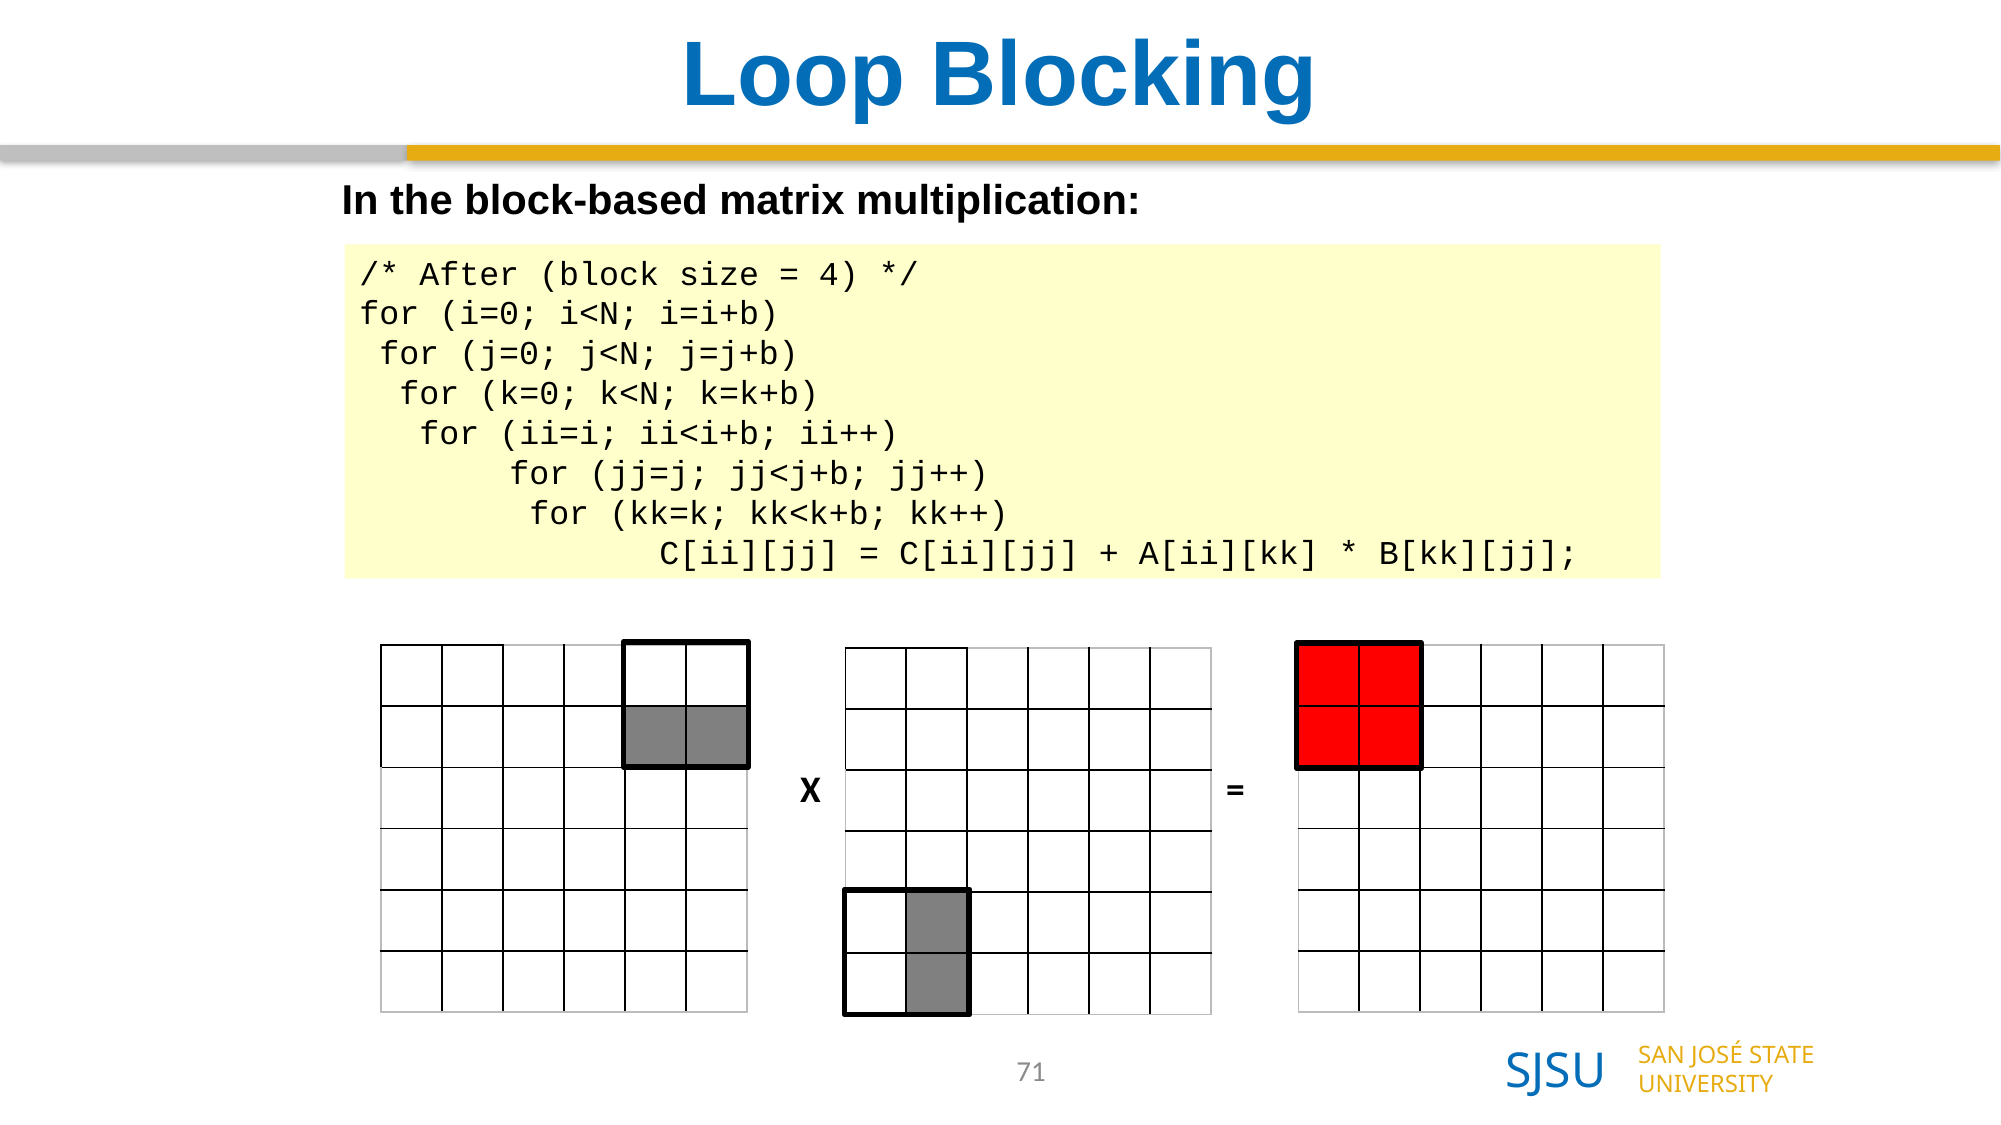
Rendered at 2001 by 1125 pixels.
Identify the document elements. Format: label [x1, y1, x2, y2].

table_cell [504, 707, 563, 767]
table_header [907, 649, 966, 708]
table_header [504, 646, 563, 705]
table_header [968, 649, 1027, 708]
table_header [382, 646, 441, 705]
table_cell [443, 707, 502, 767]
text_box [1212, 757, 1260, 818]
table_cell [1090, 893, 1149, 952]
table_cell [687, 769, 746, 828]
title [99, 11, 1900, 126]
table_cell [504, 829, 563, 889]
table_header [1151, 649, 1210, 708]
table_cell [1151, 832, 1210, 891]
table_cell [687, 891, 746, 950]
table_cell [1151, 954, 1210, 1014]
table_header [1090, 649, 1149, 708]
table_cell [1604, 707, 1663, 767]
table_cell [1543, 829, 1602, 889]
table_cell [846, 710, 905, 769]
table_cell [1299, 770, 1358, 828]
text_box [621, 640, 751, 769]
table_cell [1421, 768, 1480, 828]
text_box [326, 165, 1157, 231]
table_cell [1543, 707, 1602, 767]
table_cell [1299, 829, 1358, 889]
table_cell [1360, 770, 1419, 828]
table_cell [972, 954, 1027, 1014]
table_cell [1299, 952, 1358, 1011]
table_cell [968, 771, 1027, 830]
table_cell [626, 829, 685, 889]
table_cell [1604, 829, 1663, 889]
table_cell [1543, 891, 1602, 950]
table_cell [1482, 768, 1541, 828]
table_cell [443, 768, 502, 828]
text_box [344, 244, 1661, 579]
table_header [443, 646, 502, 705]
table_cell [504, 891, 563, 950]
table_cell [1029, 832, 1088, 891]
table_cell [382, 829, 441, 889]
table_cell [846, 832, 905, 887]
table_cell [504, 768, 563, 828]
table_cell [1151, 893, 1210, 952]
table_header [1604, 646, 1663, 705]
table_cell [626, 891, 685, 950]
table_cell [443, 829, 502, 889]
table_cell [626, 952, 685, 1011]
table_cell [1029, 893, 1088, 952]
table_cell [1423, 707, 1480, 767]
table_cell [972, 893, 1027, 952]
table_header [1423, 646, 1480, 705]
table_cell [1360, 952, 1419, 1011]
table_cell [1029, 954, 1088, 1014]
table_header [1543, 646, 1602, 705]
table_cell [1421, 952, 1480, 1011]
table_cell [565, 952, 624, 1011]
table_header [846, 649, 905, 708]
table_cell [565, 768, 624, 828]
table_cell [382, 768, 441, 828]
table_cell [1360, 829, 1419, 889]
table_cell [565, 829, 624, 889]
table_cell [565, 891, 624, 950]
table_header [1482, 646, 1541, 705]
table_cell [1482, 829, 1541, 889]
table_cell [1482, 952, 1541, 1011]
table_cell [687, 952, 746, 1011]
table_cell [1482, 707, 1541, 767]
table_cell [1299, 891, 1358, 950]
table_cell [1090, 710, 1149, 769]
table_cell [1421, 829, 1480, 889]
table_cell [907, 771, 966, 830]
table_cell [1029, 771, 1088, 830]
table_cell [443, 952, 502, 1011]
table_cell [443, 891, 502, 950]
table_cell [382, 952, 441, 1011]
table_cell [1151, 710, 1210, 769]
table_cell [846, 771, 905, 830]
table_header [565, 646, 621, 705]
table_cell [1543, 952, 1602, 1011]
table_cell [1604, 952, 1663, 1011]
table_cell [1090, 832, 1149, 891]
table_cell [504, 952, 563, 1011]
table_cell [968, 710, 1027, 769]
table_cell [1090, 771, 1149, 830]
text_box [842, 887, 972, 1017]
table_cell [687, 829, 746, 889]
slide_number [797, 1040, 1265, 1100]
table_cell [1421, 891, 1480, 950]
table_cell [1604, 891, 1663, 950]
table_cell [1029, 710, 1088, 769]
table_header [1029, 649, 1088, 708]
table_cell [1482, 891, 1541, 950]
table_cell [565, 707, 621, 767]
table_cell [1090, 954, 1149, 1014]
table_cell [1543, 768, 1602, 828]
text_box [785, 757, 836, 818]
table_cell [1360, 891, 1419, 950]
table_cell [382, 891, 441, 950]
table_cell [1151, 771, 1210, 830]
table_cell [382, 707, 441, 767]
table_cell [968, 832, 1027, 891]
table_cell [1604, 768, 1663, 828]
table_cell [907, 710, 966, 769]
text_box [1294, 641, 1423, 770]
table_cell [626, 769, 685, 828]
table_cell [907, 832, 966, 887]
